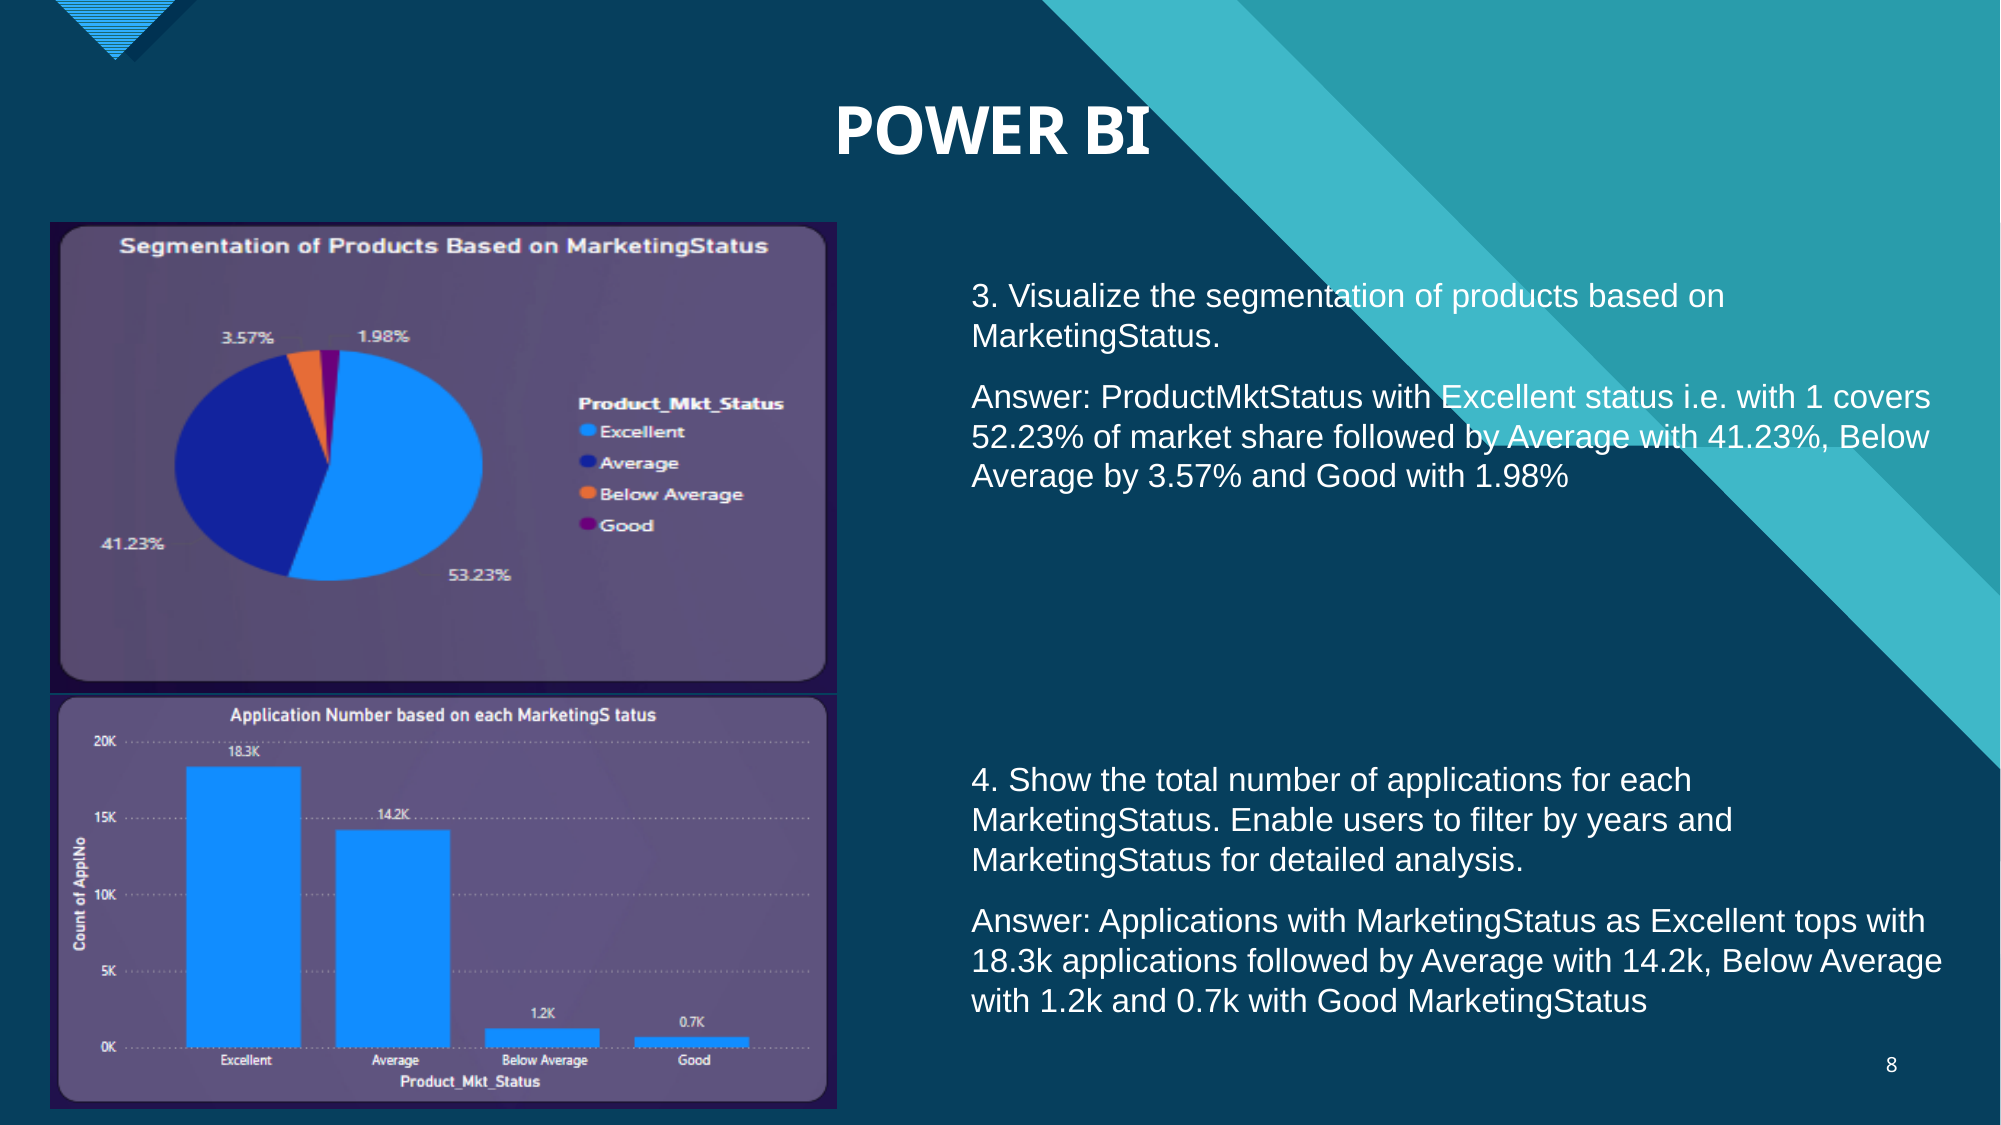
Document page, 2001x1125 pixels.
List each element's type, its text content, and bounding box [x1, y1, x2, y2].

picture [51, 696, 836, 1108]
list 3. Visualize the segmentation of products based on MarketingStatus. Answer: ProductMktStatus with Excellent status i.e. with 1 covers 52.23% of market share followed by Average with 41.23%, Below Average by 3.57% and Good with 1.98% 4. Show the total number of applications for each MarketingStatus. Enable users to filter by years and MarketingStatus for detailed analysis. Answer: Applications with MarketingStatus as Excellent tops with 18.3k applications followed by Average with 14.2k, Below Average with 1.2k and 0.7k with Good MarketingStatus [956, 266, 1963, 1096]
slide_number 8 [1845, 1035, 1913, 1096]
title POWER BI [72, 89, 1913, 177]
picture [51, 223, 836, 692]
